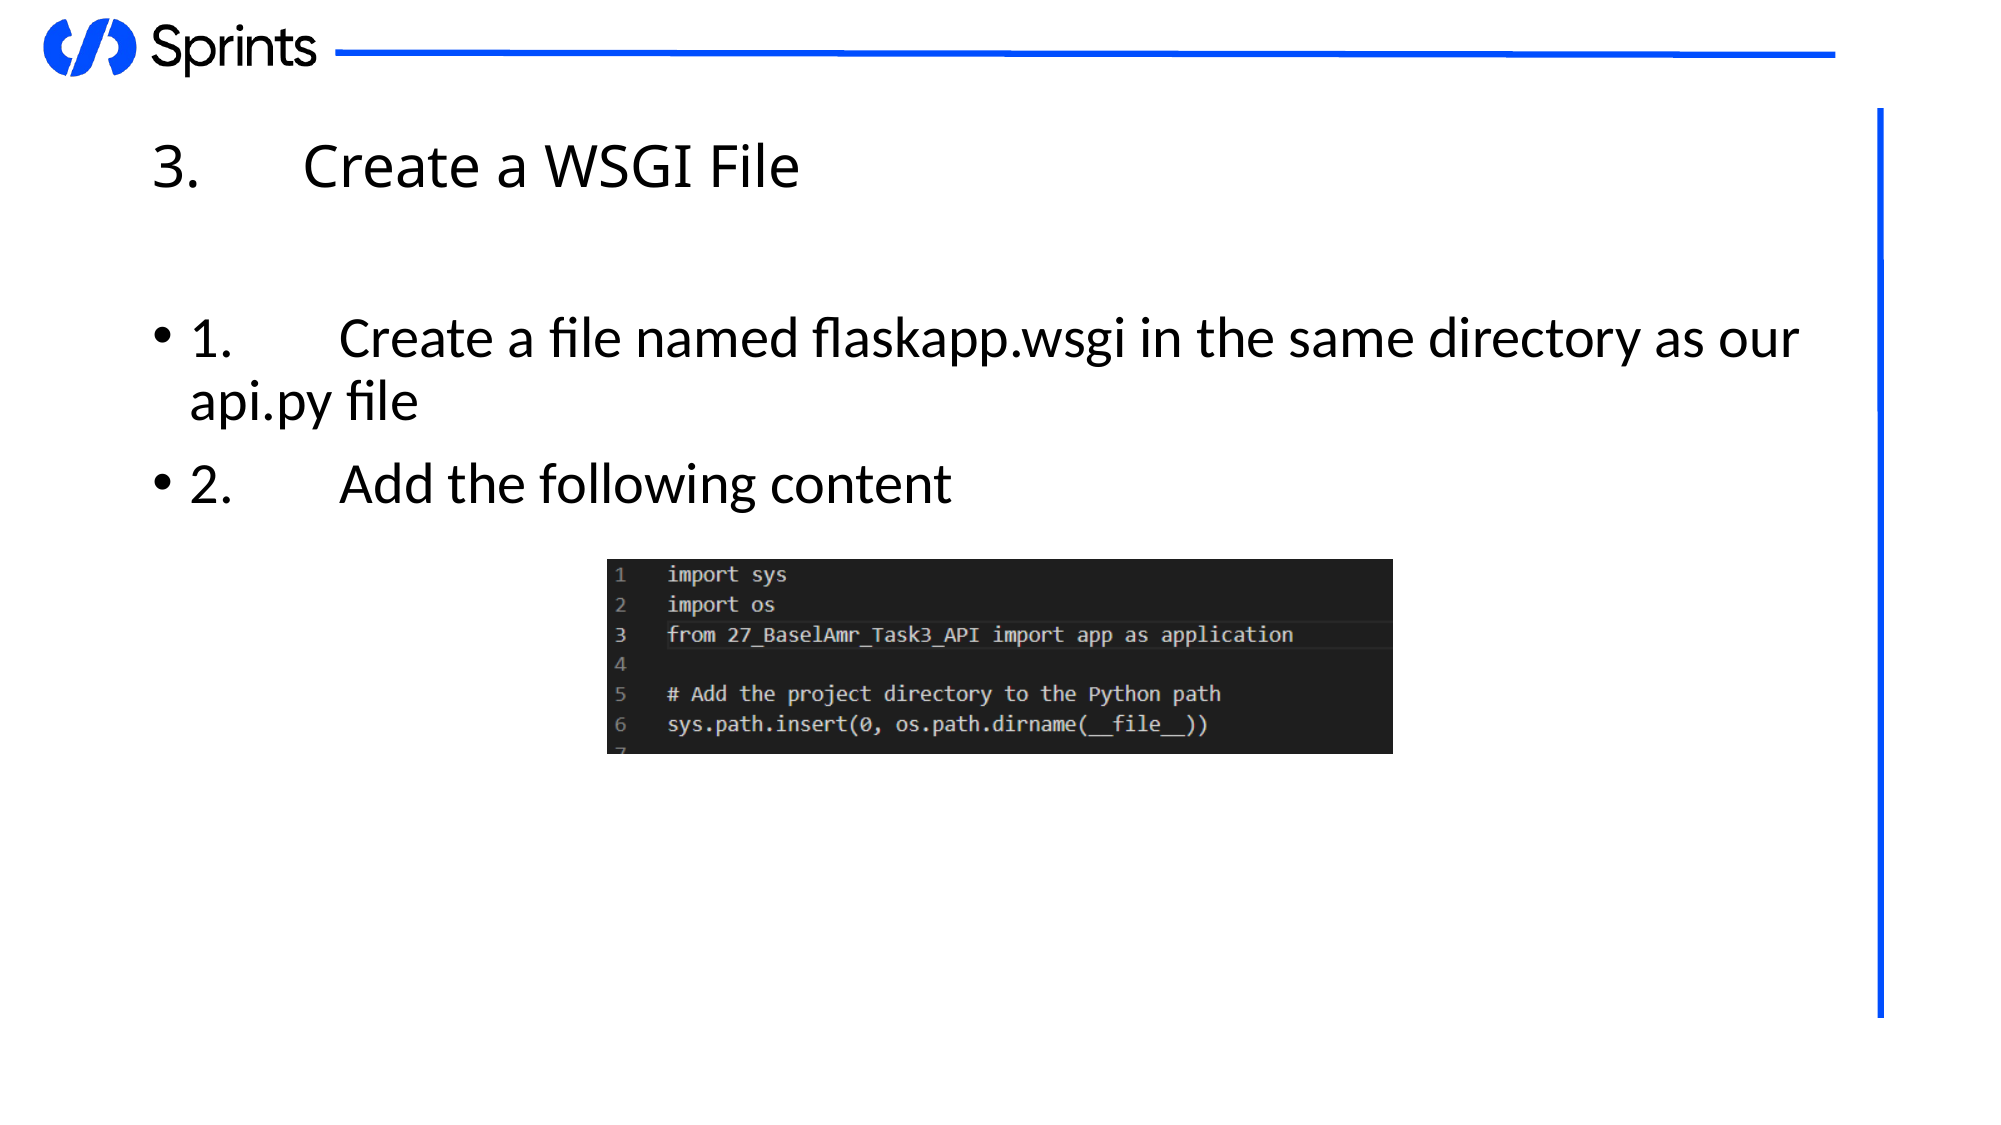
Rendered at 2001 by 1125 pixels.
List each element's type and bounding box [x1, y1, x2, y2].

picture [607, 559, 1393, 754]
text_box [40, 15, 1881, 1018]
